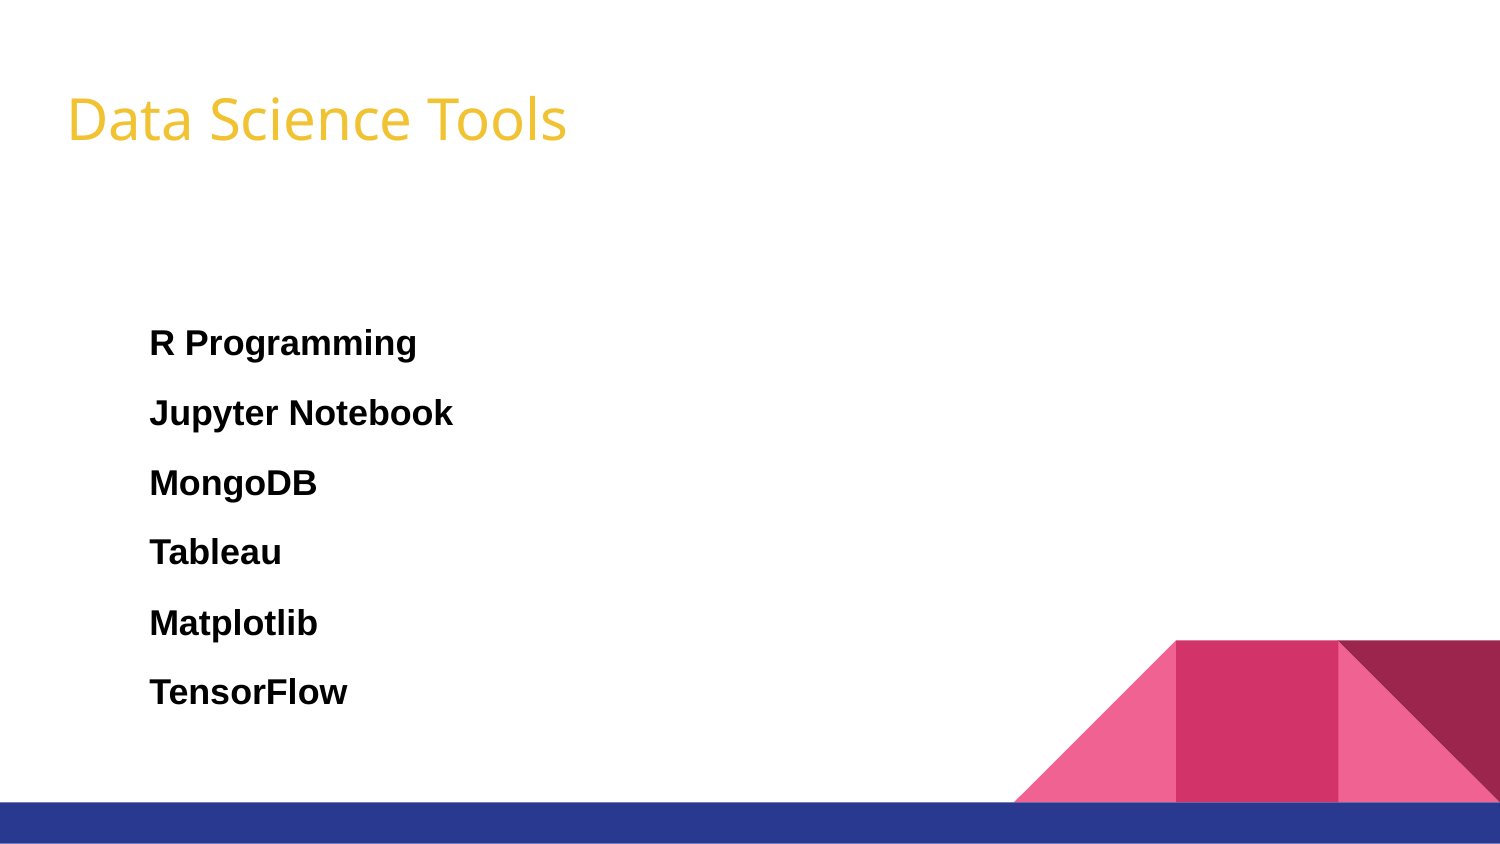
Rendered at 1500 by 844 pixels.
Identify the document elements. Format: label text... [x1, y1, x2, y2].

list R Programming Jupyter Notebook MongoDB Tableau Matplotlib TensorFlow [134, 295, 1366, 729]
title Data Science Tools [51, 67, 1449, 167]
